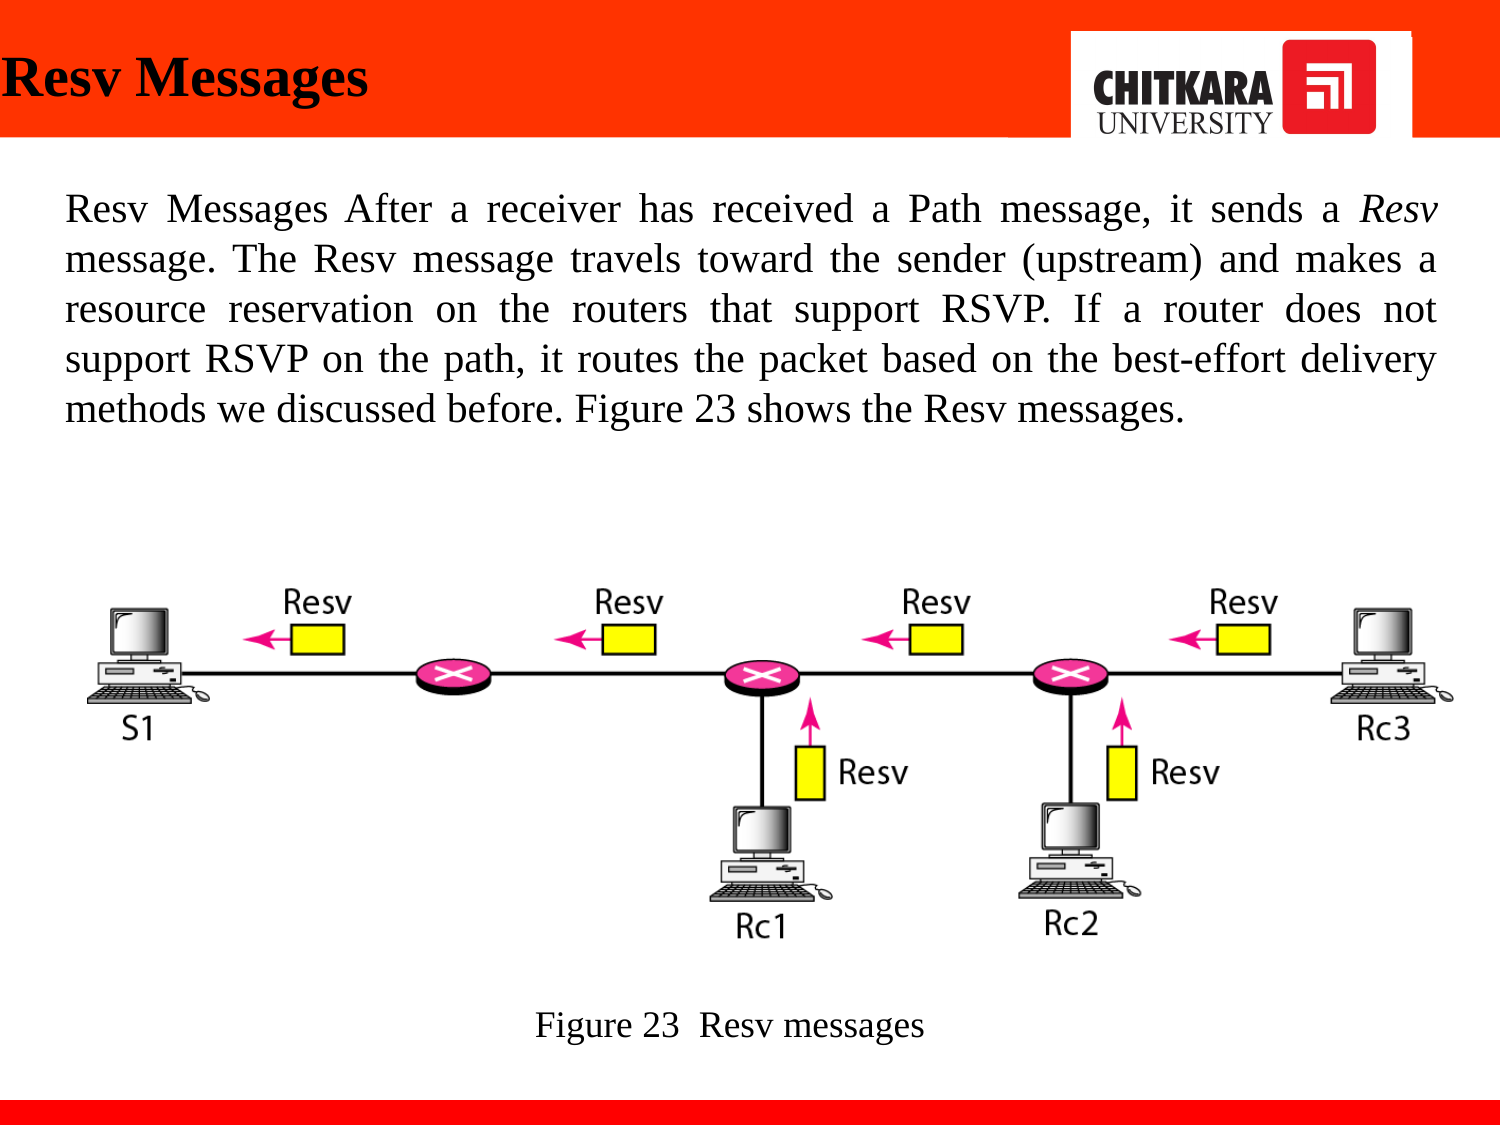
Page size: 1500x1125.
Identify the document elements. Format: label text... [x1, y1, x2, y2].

text_box Resv Messages After a receiver has received a Path message, it sends a Resv message. The Resv message travels toward the sender (upstream) and makes a resource reservation on the routers that support RSVP. If a router does not support RSVP on the path, it routes the packet based on the best-effort delivery methods we discussed before. Figure 23 shows the Resv messages. [50, 173, 1454, 439]
text_box Resv Messages [0, 30, 444, 116]
picture [1074, 37, 1391, 138]
picture [86, 583, 1454, 948]
text_box Figure 23 Resv messages [519, 992, 944, 1053]
